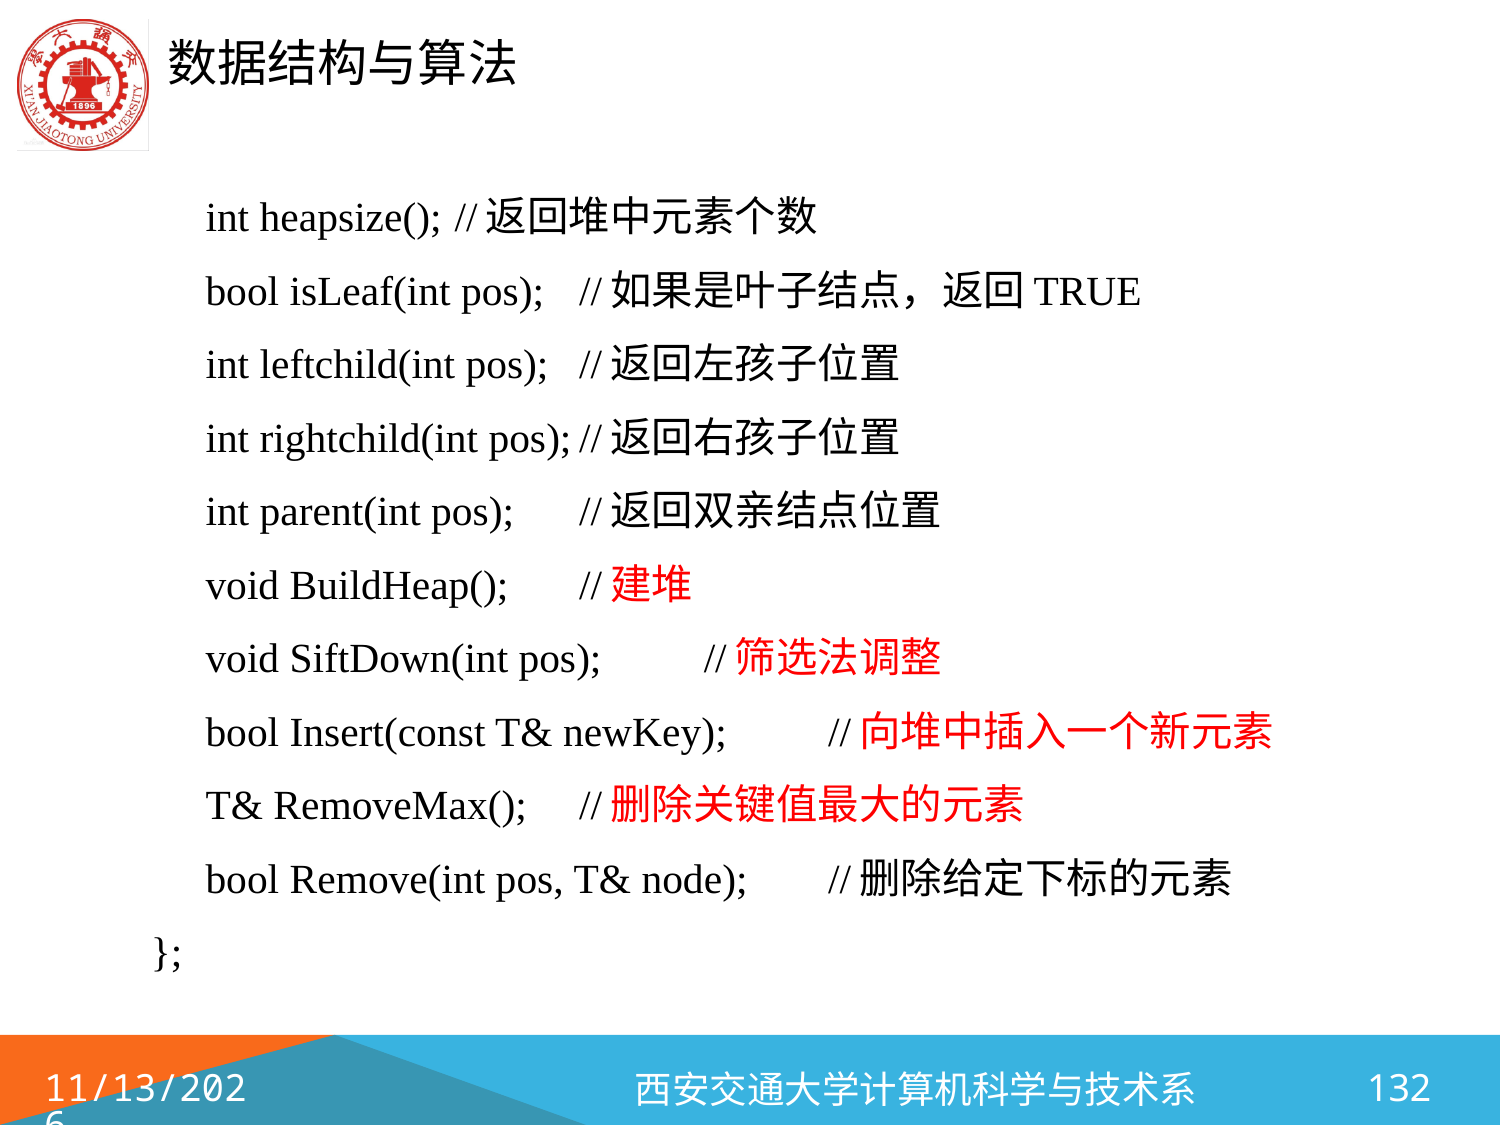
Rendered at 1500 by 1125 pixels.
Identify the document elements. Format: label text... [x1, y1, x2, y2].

picture [17, 19, 149, 151]
list int heapsize(); //返回堆中元素个数 bool isLeaf(int pos); //如果是叶子结点，返回TRUE int leftchild(int pos); //返回左孩子位置 int rightchild(int pos); //返回右孩子位置 int parent(int pos); //返回双亲结点位置 void BuildHeap(); //建堆 void SiftDown(int pos); //筛选法调整 bool Insert(const T& newKey); //向堆中插入一个新元素 T& RemoveMax(); //删除关键值最大的元素 bool Remove(int pos, T& node); //删除给定下标的元素 }; [135, 172, 1370, 1000]
